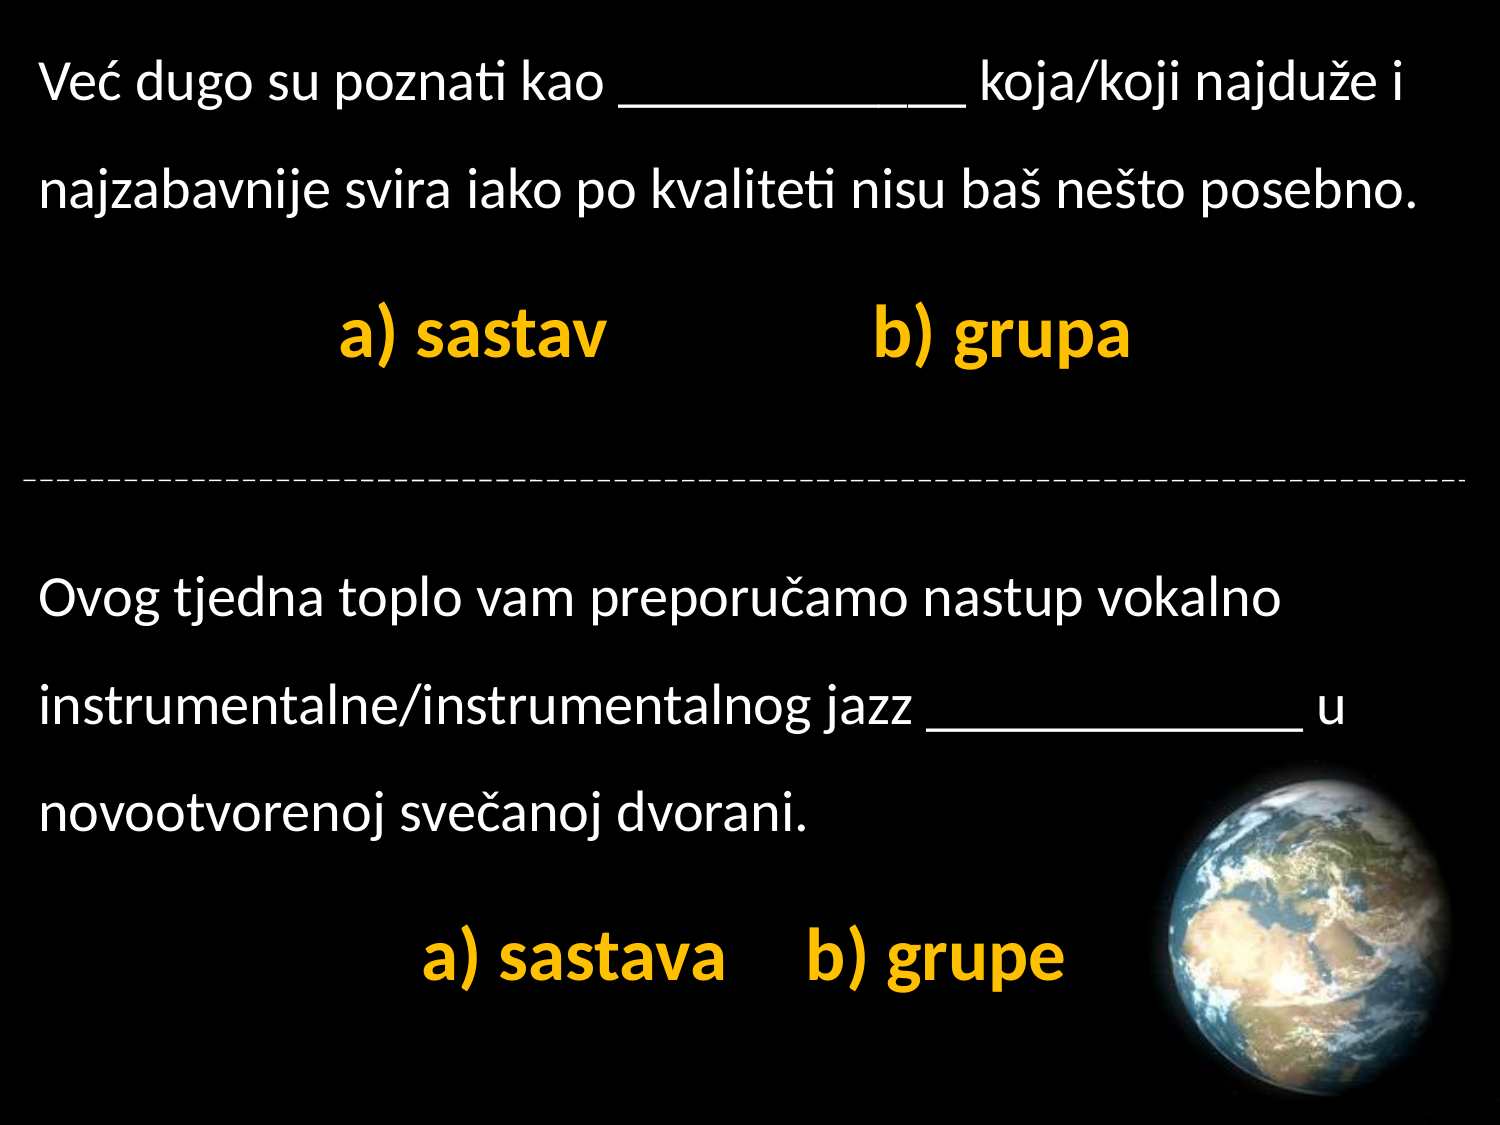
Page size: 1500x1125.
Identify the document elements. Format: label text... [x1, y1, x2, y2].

picture [1125, 751, 1500, 1125]
text_box Ovog tjedna toplo vam preporučamo nastup vokalno instrumentalne/instrumentalnog jazz _____________ u novootvorenoj svečanoj dvorani. a) sastava b) grupe [23, 550, 1465, 985]
text_box Već dugo su poznati kao ____________ koja/koji najduže i najzabavnije svira iako po kvaliteti nisu baš nešto posebno. a) sastav b) grupa [23, 35, 1465, 469]
